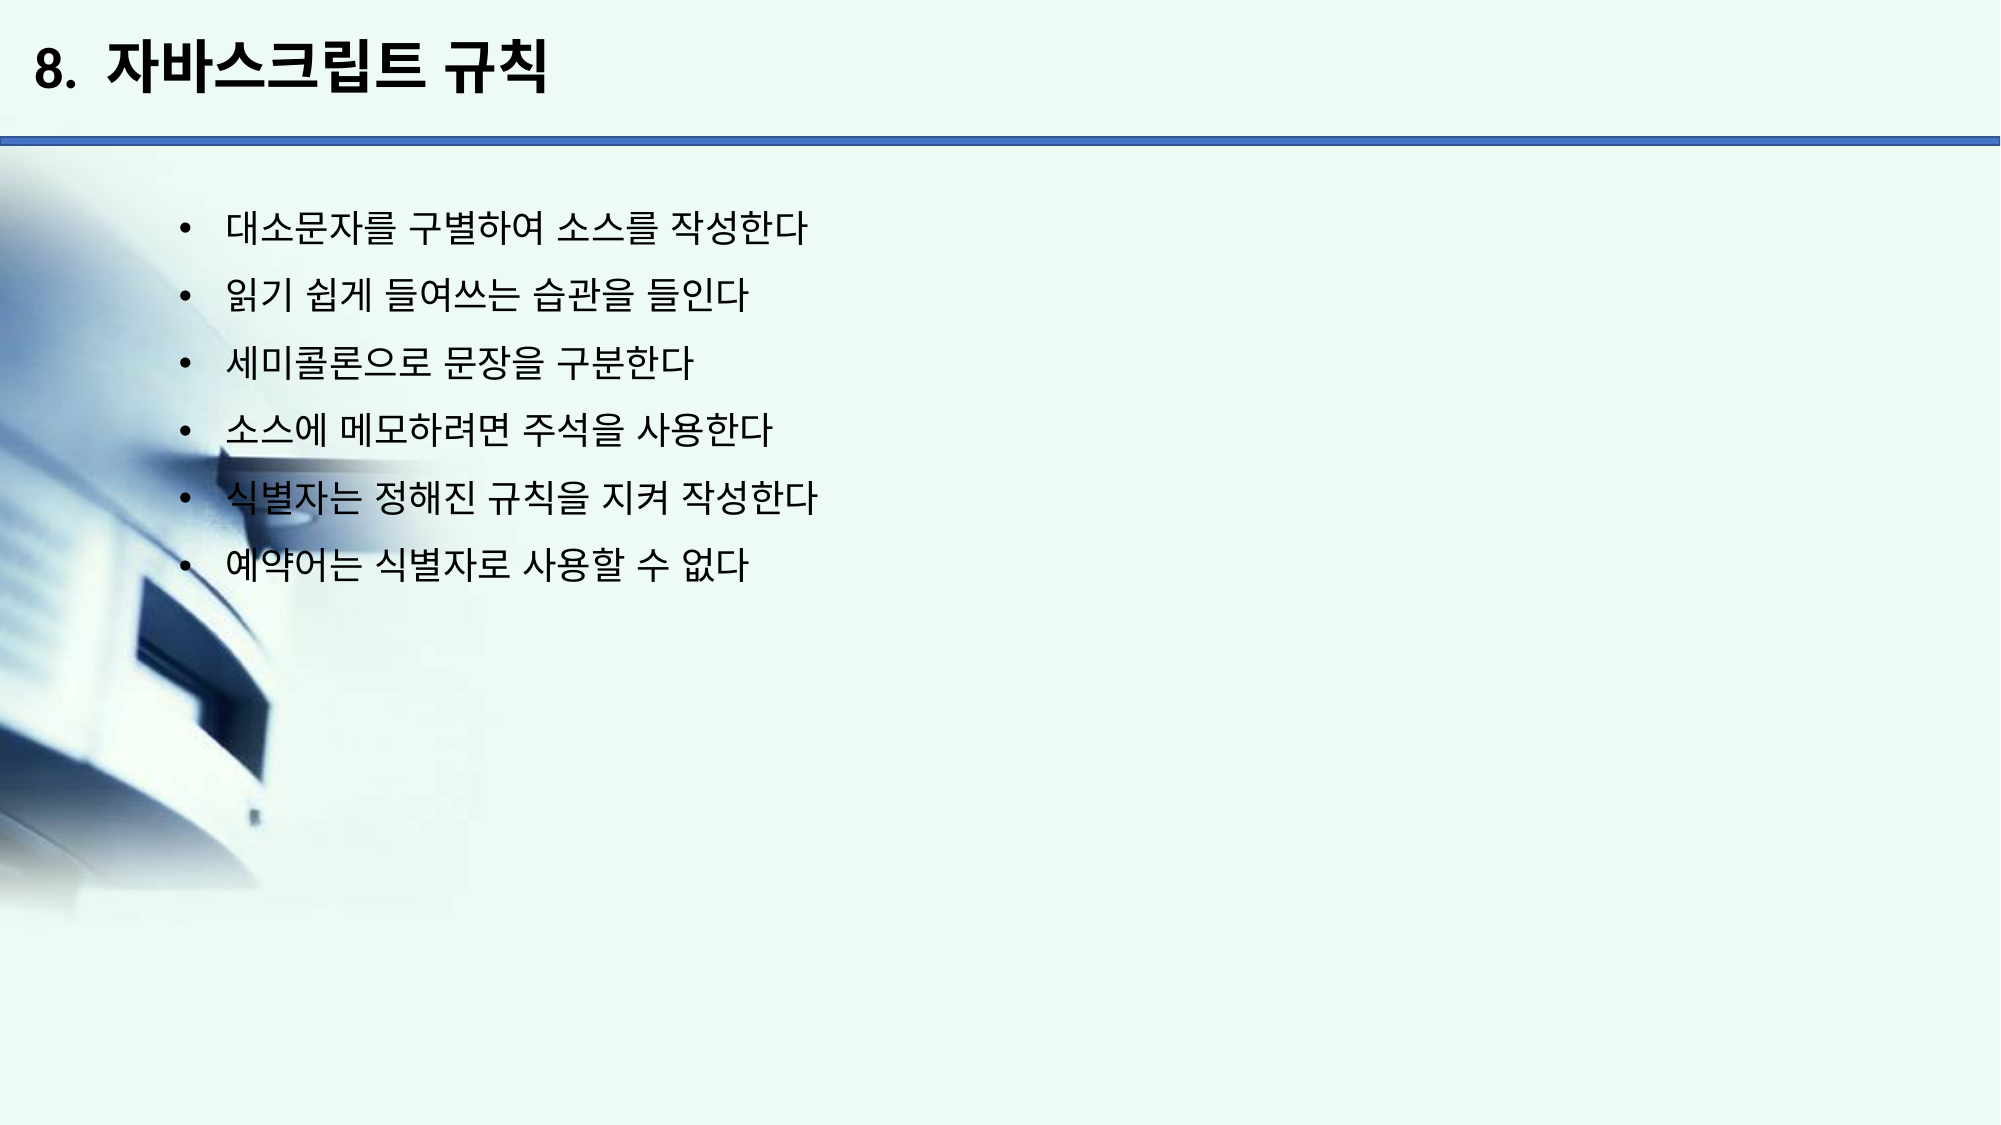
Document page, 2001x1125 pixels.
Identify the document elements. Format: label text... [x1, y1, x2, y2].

title 8. 자바스크립트 규칙 [19, 14, 1745, 126]
picture [0, 0, 2000, 136]
picture [0, 146, 2000, 1125]
text_box 대소문자를 구별하여 소스를 작성한다 읽기 쉽게 들여쓰는 습관을 들인다 세미콜론으로 문장을 구분한다 소스에 메모하려면 주석을 사용한다 식별자는 정해진 규칙을 지켜 작성한다 예약어는 식별자로 사용할 수 없다 [163, 175, 1486, 595]
